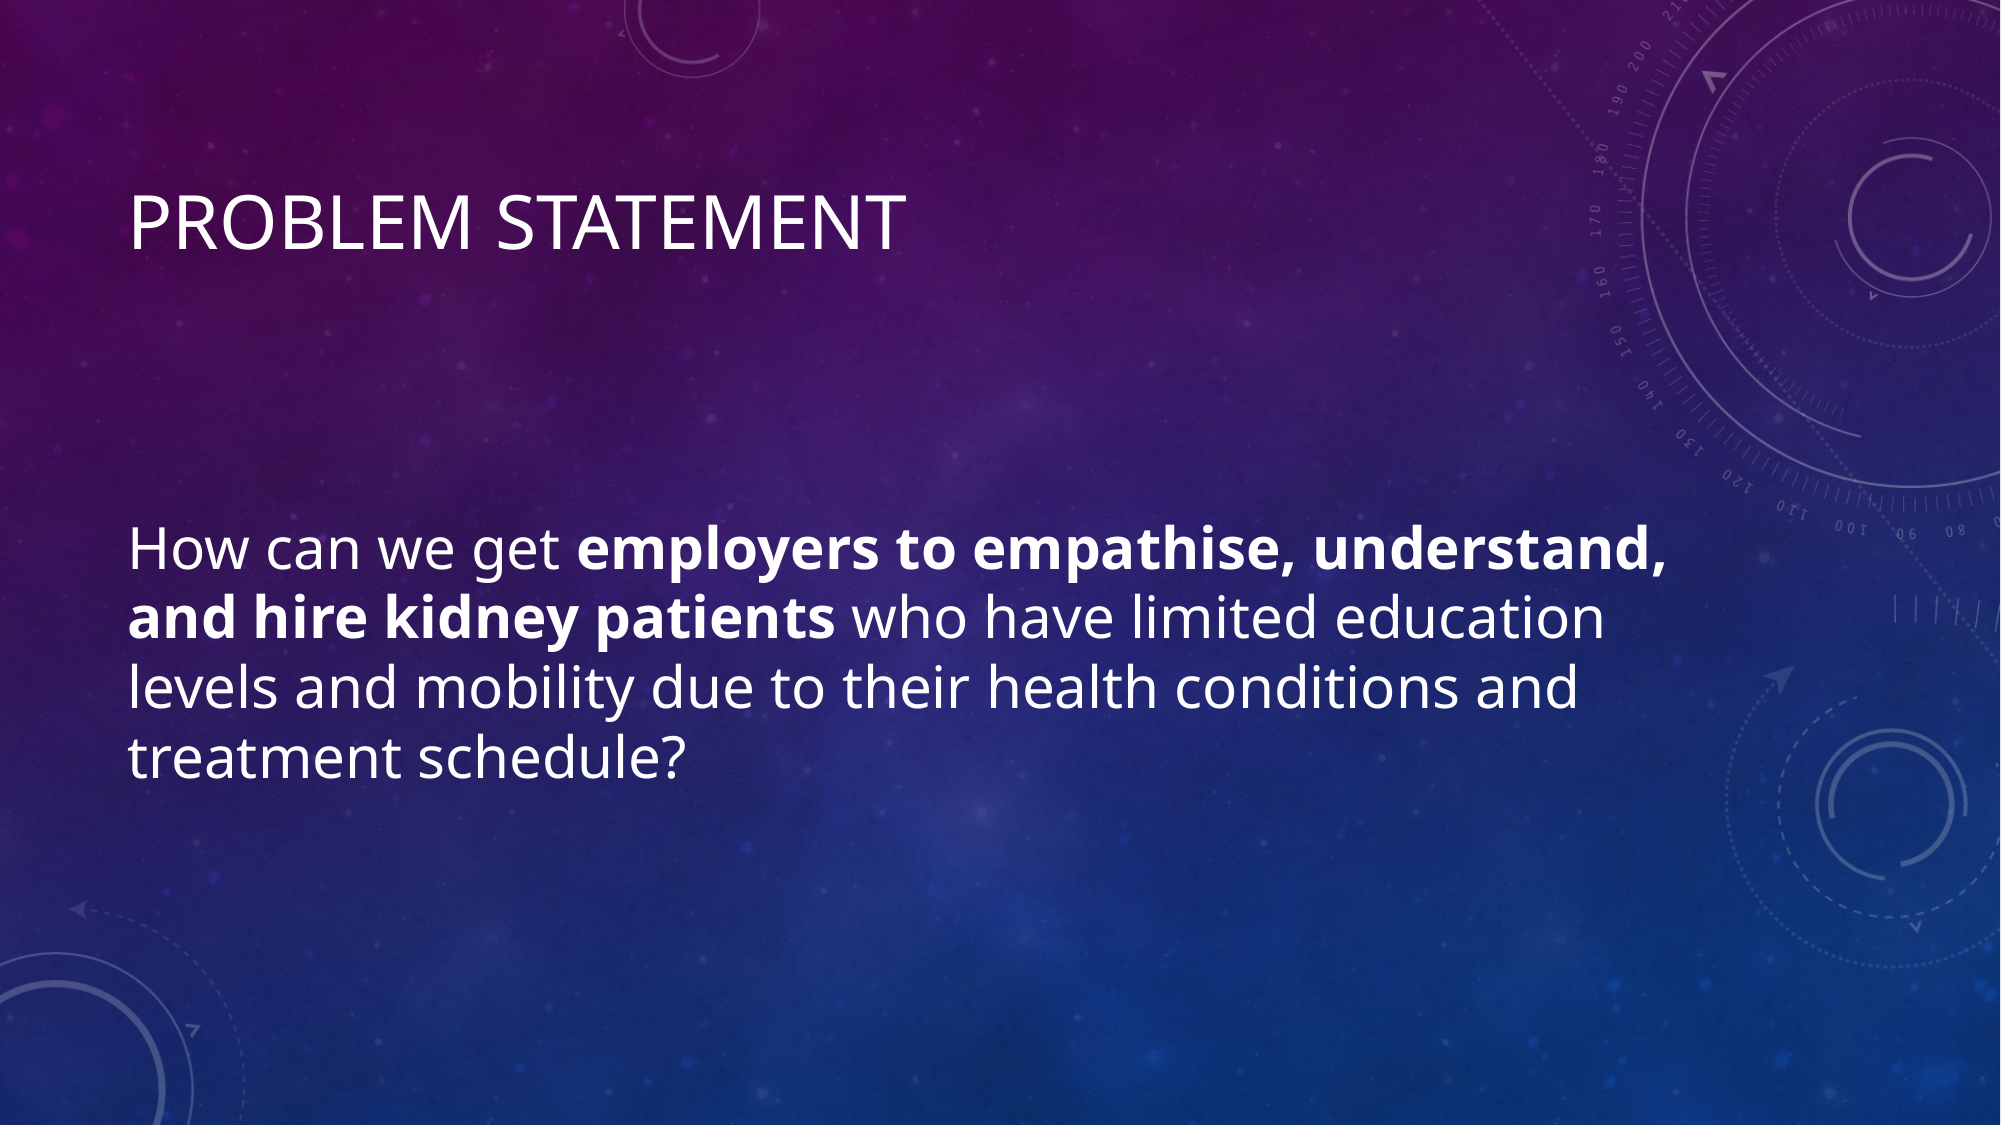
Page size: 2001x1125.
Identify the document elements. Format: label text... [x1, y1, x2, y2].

picture [0, 0, 2001, 1125]
title Problem statement [112, 99, 1775, 339]
list How can we get employers to empathise, understand, and hire kidney patients who have limited education levels and mobility due to their health conditions and treatment schedule? [112, 351, 1775, 950]
